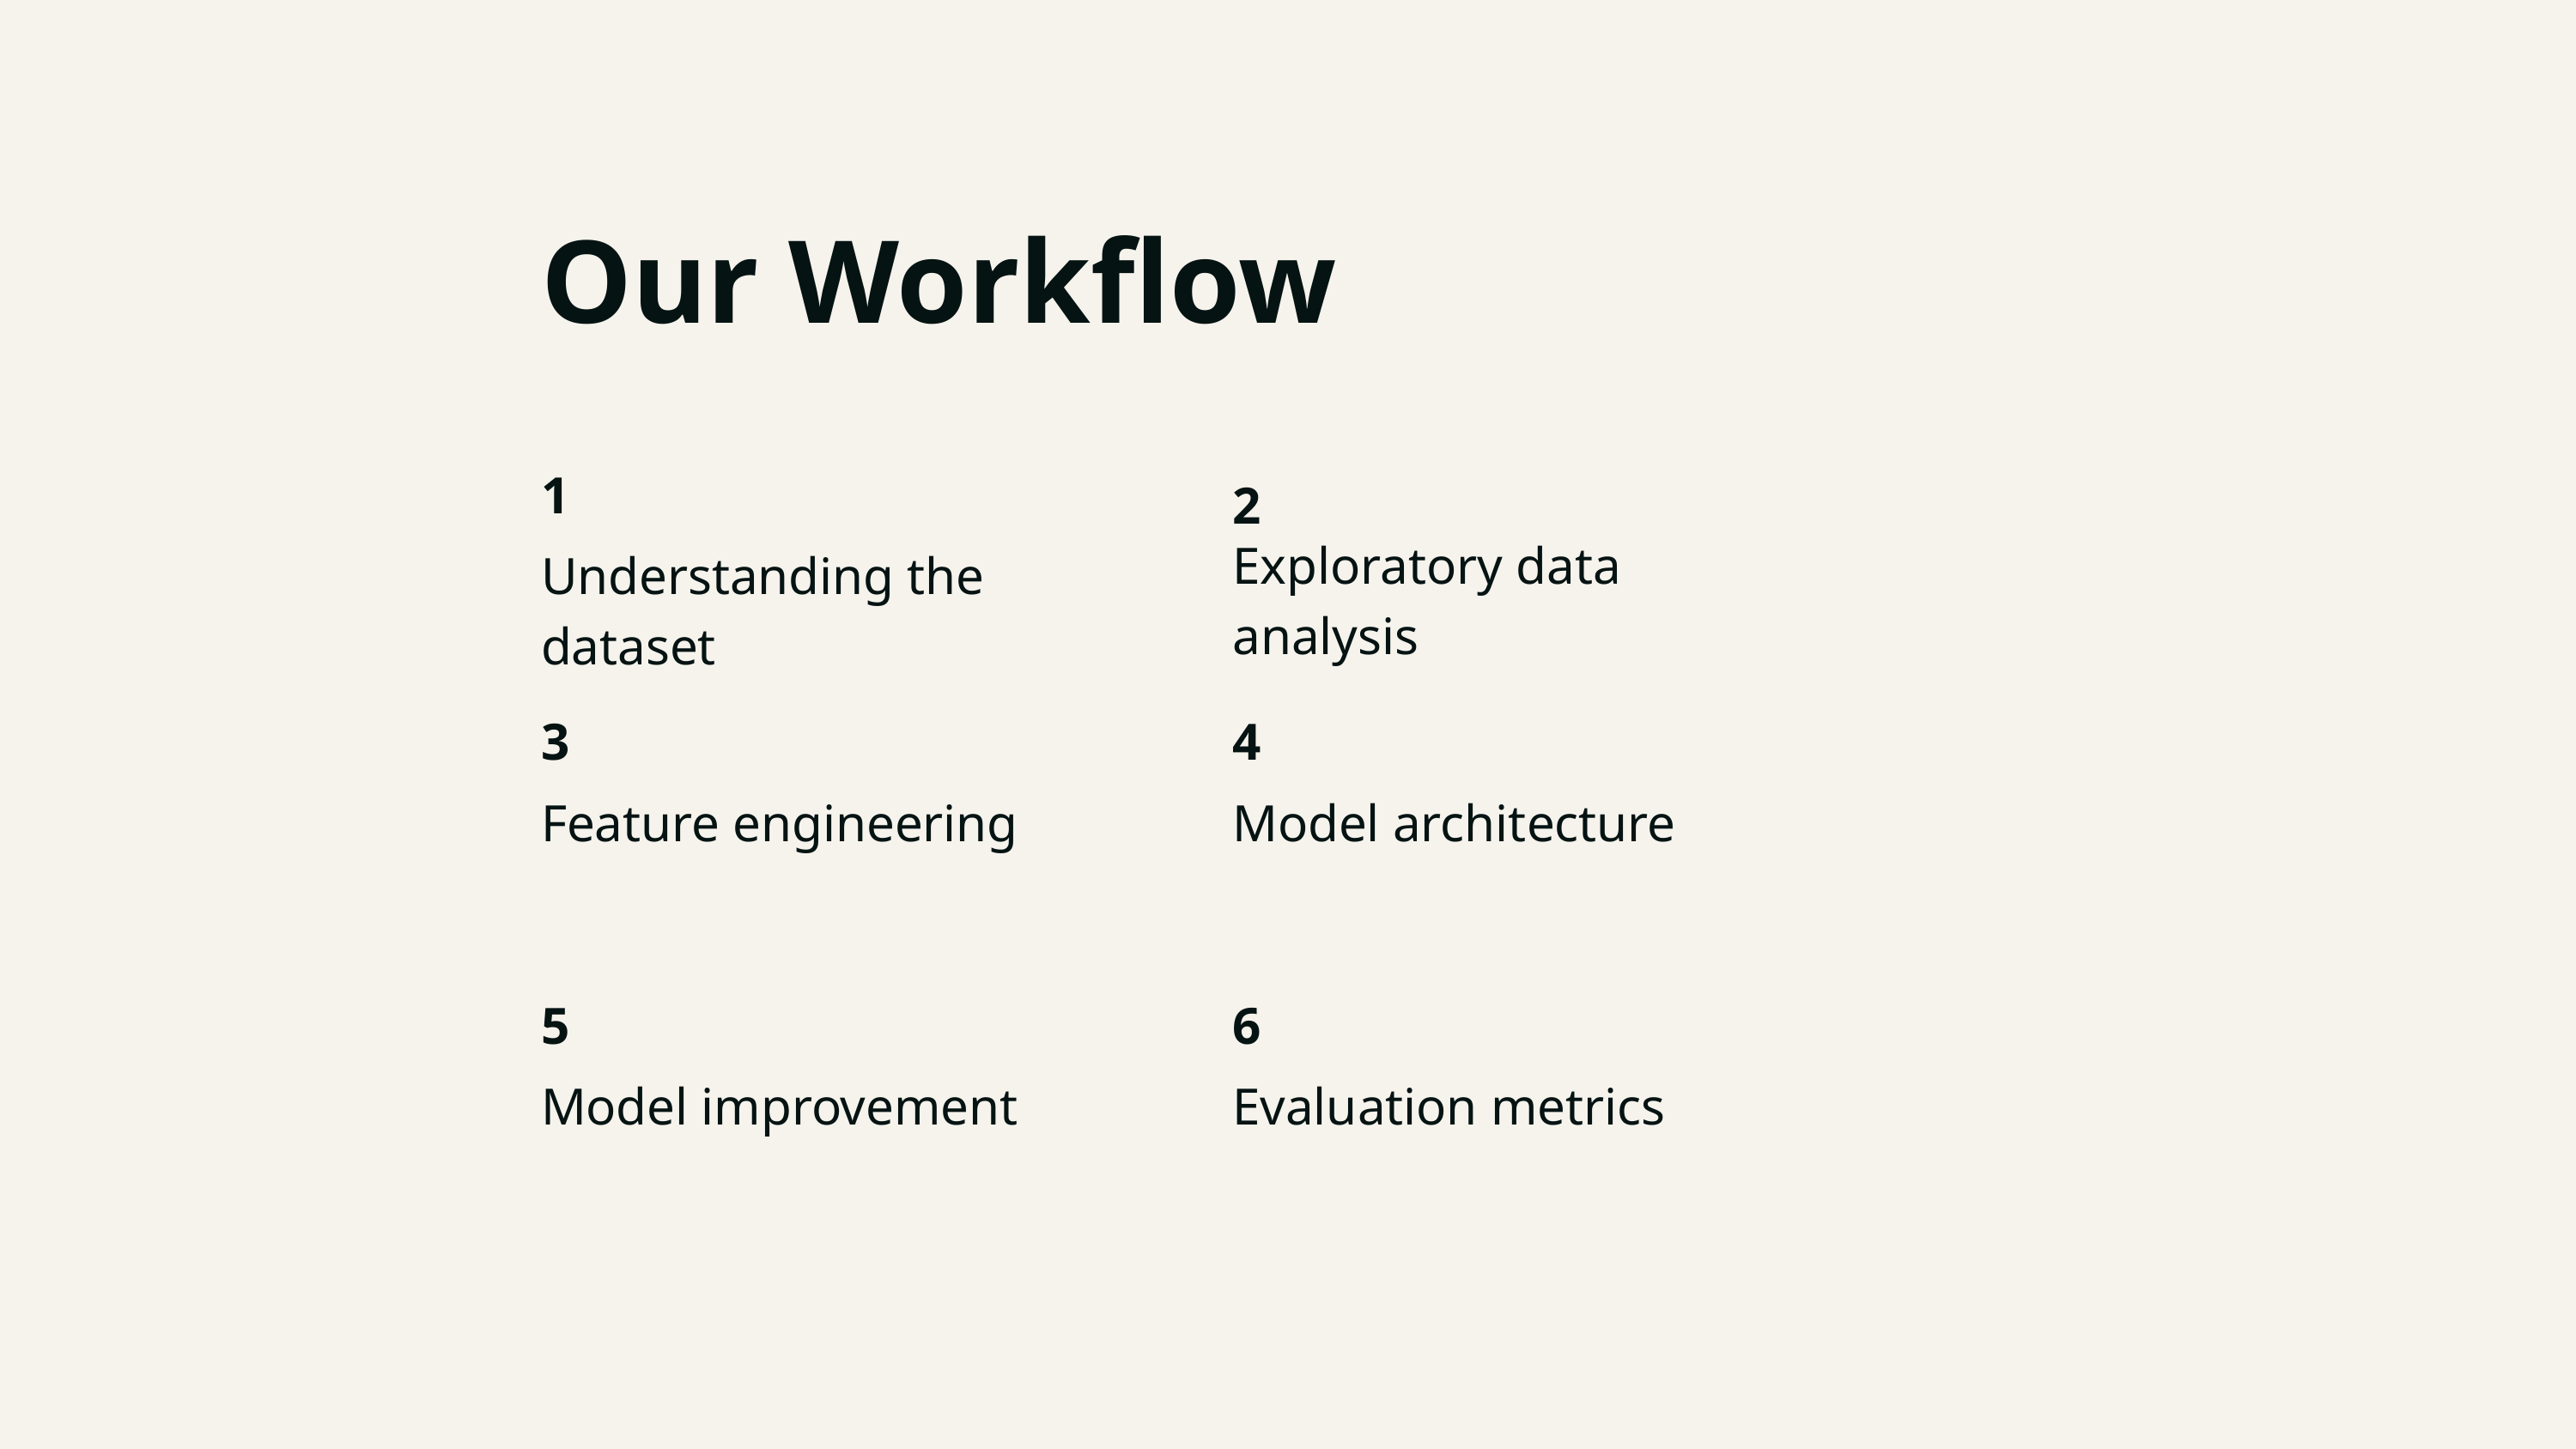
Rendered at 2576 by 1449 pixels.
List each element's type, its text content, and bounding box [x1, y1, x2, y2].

text_box Our Workflow [540, 185, 2035, 347]
text_box 5 [541, 984, 1083, 1054]
text_box Model improvement [540, 1064, 1111, 1136]
text_box 3 [541, 700, 1083, 771]
text_box 6 [1232, 984, 1775, 1054]
text_box Feature engineering [540, 781, 1111, 852]
text_box Evaluation metrics [1232, 1064, 1803, 1136]
text_box 4 [1232, 700, 1775, 771]
text_box 1 [541, 453, 1083, 524]
text_box Understanding the dataset [540, 534, 1111, 676]
text_box Exploratory data analysis [1232, 524, 1803, 664]
text_box Model architecture [1232, 781, 1803, 852]
text_box 2 [1232, 464, 1775, 535]
